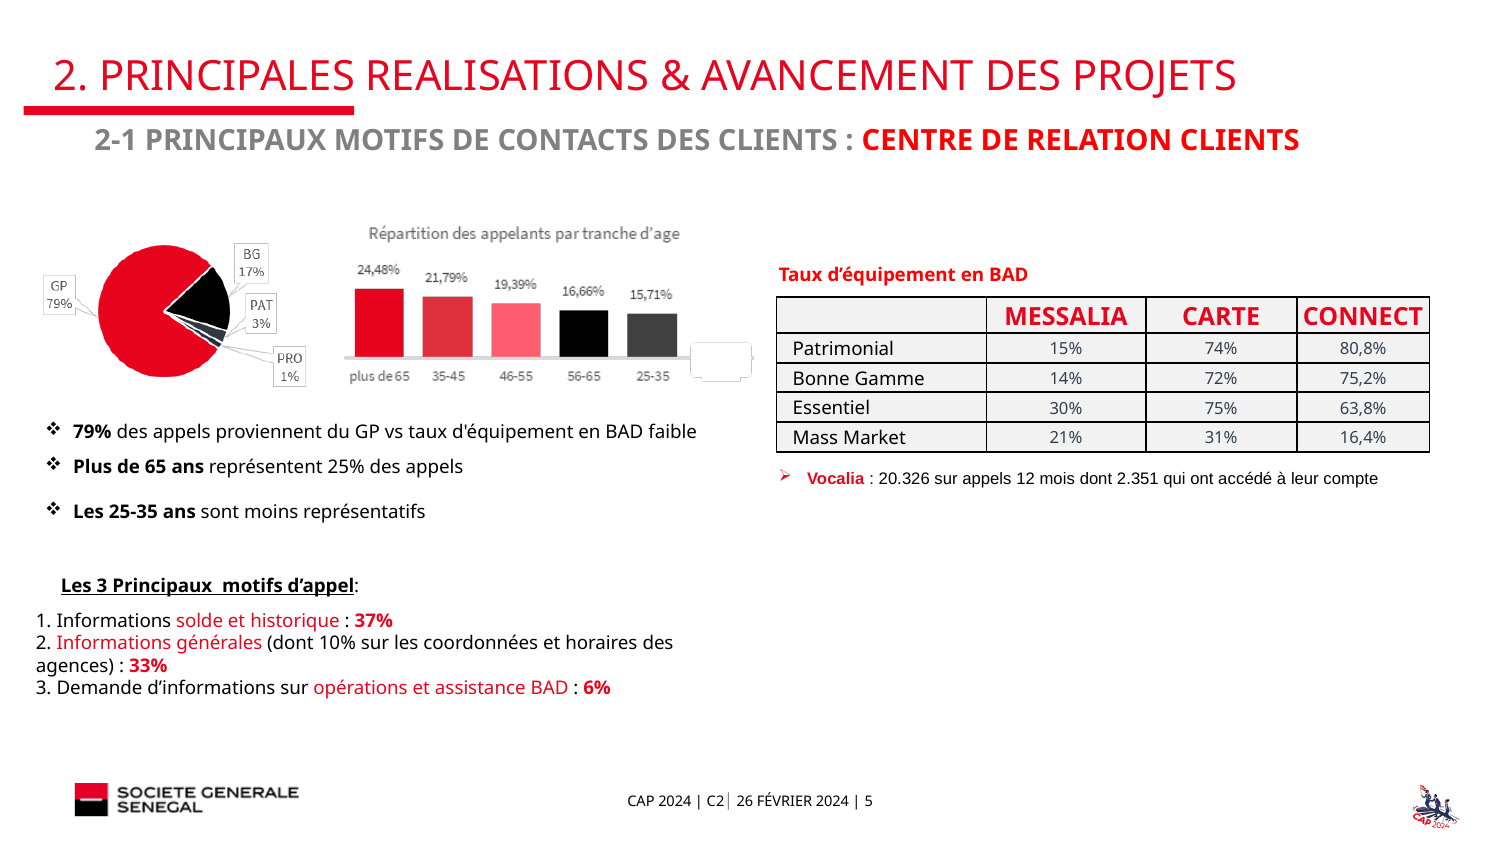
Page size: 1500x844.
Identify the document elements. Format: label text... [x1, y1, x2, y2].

table_cell 80,8% [1298, 334, 1429, 362]
table_header [784, 298, 986, 332]
table_cell Bonne Gamme [784, 364, 986, 391]
table_cell Essentiel [777, 393, 986, 421]
text_box Vocalia : 20.326 sur appels 12 mois dont 2.351 qui ont accédé à leur compte [773, 461, 1424, 494]
table_cell 21% [987, 423, 1145, 451]
table_header CARTE [1147, 298, 1296, 332]
list 2-1 principaux motifs de contacts des clients : centre de relation clients [94, 125, 1434, 158]
table_header MESSALIA [987, 298, 1145, 332]
picture [53, 771, 314, 832]
table_cell 72% [1147, 364, 1296, 391]
picture [23, 205, 780, 400]
table_cell 15% [987, 334, 1145, 362]
text_box Les 3 Principaux motifs d’appel: 1. Informations solde et historique : 37% 2. Informations générales (dont 10% sur les coordonnées et horaires des agences) : 33% 3. Demande d’informations sur opérations et assistance BAD : 6% [29, 567, 750, 705]
table_cell 74% [1147, 334, 1296, 362]
table_cell 16,4% [1298, 423, 1429, 451]
text_box 79% des appels proviennent du GP vs taux d'équipement en BAD faible Plus de 65 ans représentent 25% des appels Les 25-35 ans sont moins représentatifs [39, 414, 777, 529]
table_cell 75% [1147, 393, 1296, 421]
table_cell Patrimonial [784, 334, 986, 362]
table_cell 30% [987, 393, 1145, 421]
table_cell 75,2% [1298, 364, 1429, 391]
table_cell Mass Market [777, 423, 986, 451]
text_box Taux d’équipement en BAD [784, 257, 1104, 292]
table_cell 14% [987, 364, 1145, 391]
picture [1405, 778, 1465, 833]
table_cell 63,8% [1298, 393, 1429, 421]
table_header CONNECT [1298, 298, 1429, 332]
title 2. Principales realisations & avancement des projets [53, 58, 1500, 98]
table_cell 31% [1147, 423, 1296, 451]
